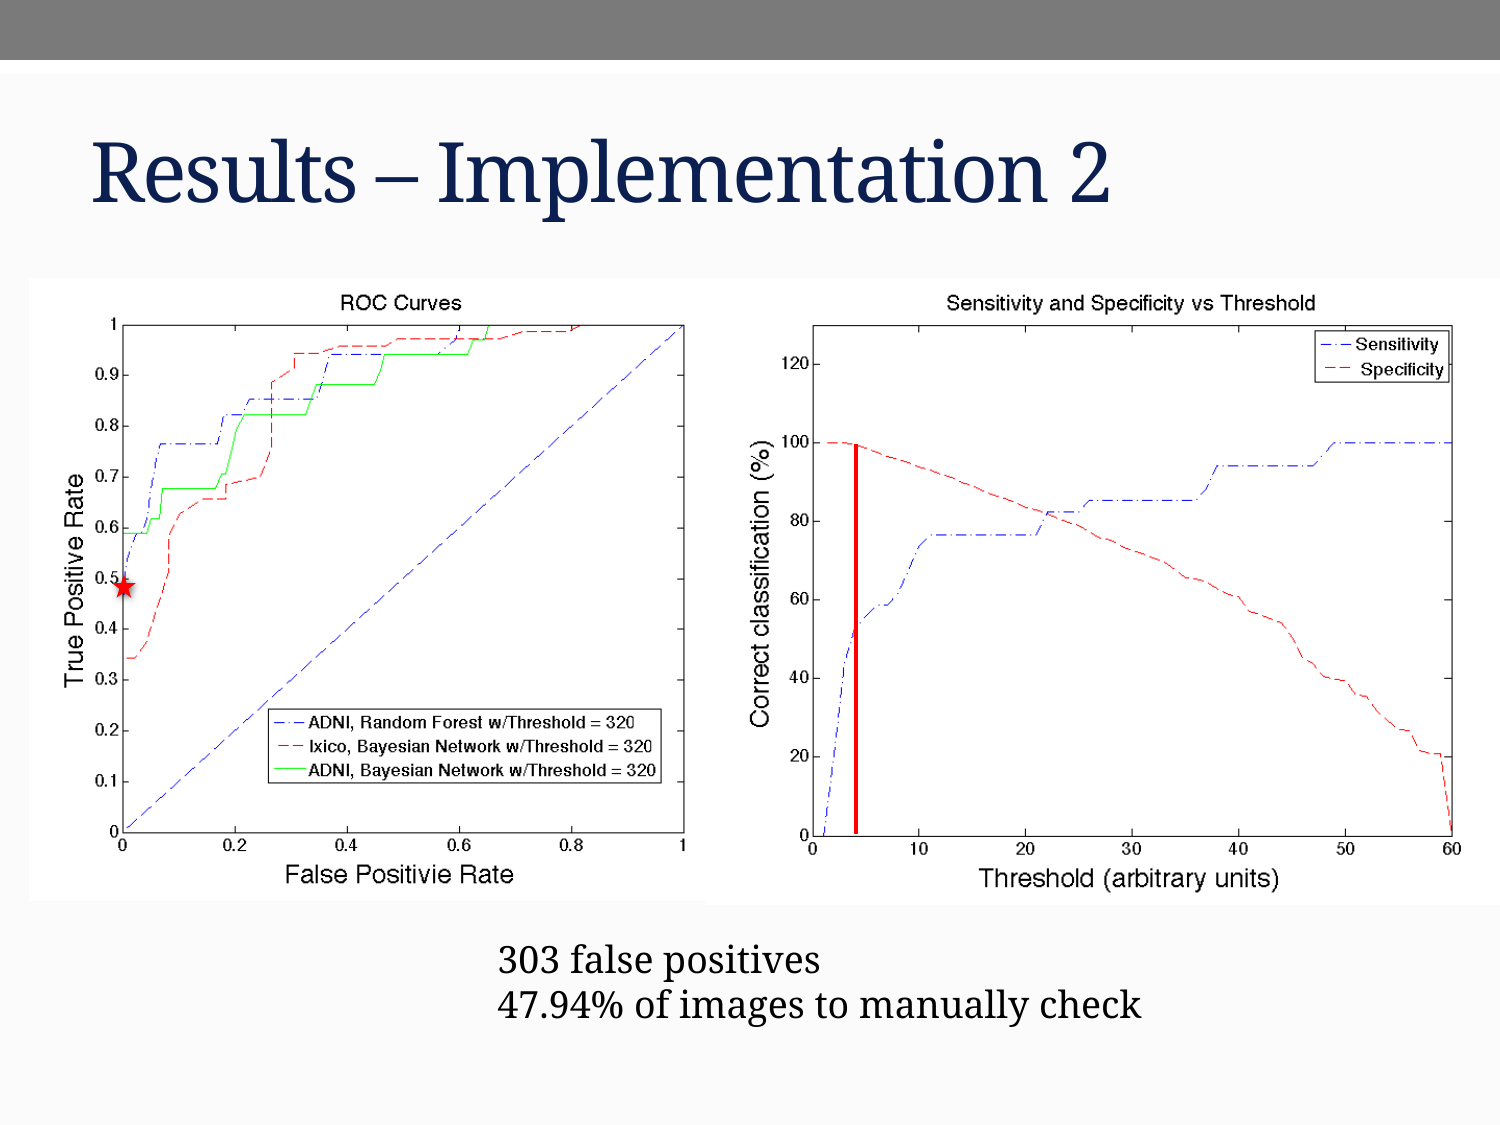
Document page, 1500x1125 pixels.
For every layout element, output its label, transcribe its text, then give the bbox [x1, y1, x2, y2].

picture [29, 278, 1500, 905]
title Results – Implementation 2 [75, 87, 1425, 250]
text_box 303 false positives 47.94% of images to manually check [482, 928, 1158, 1034]
